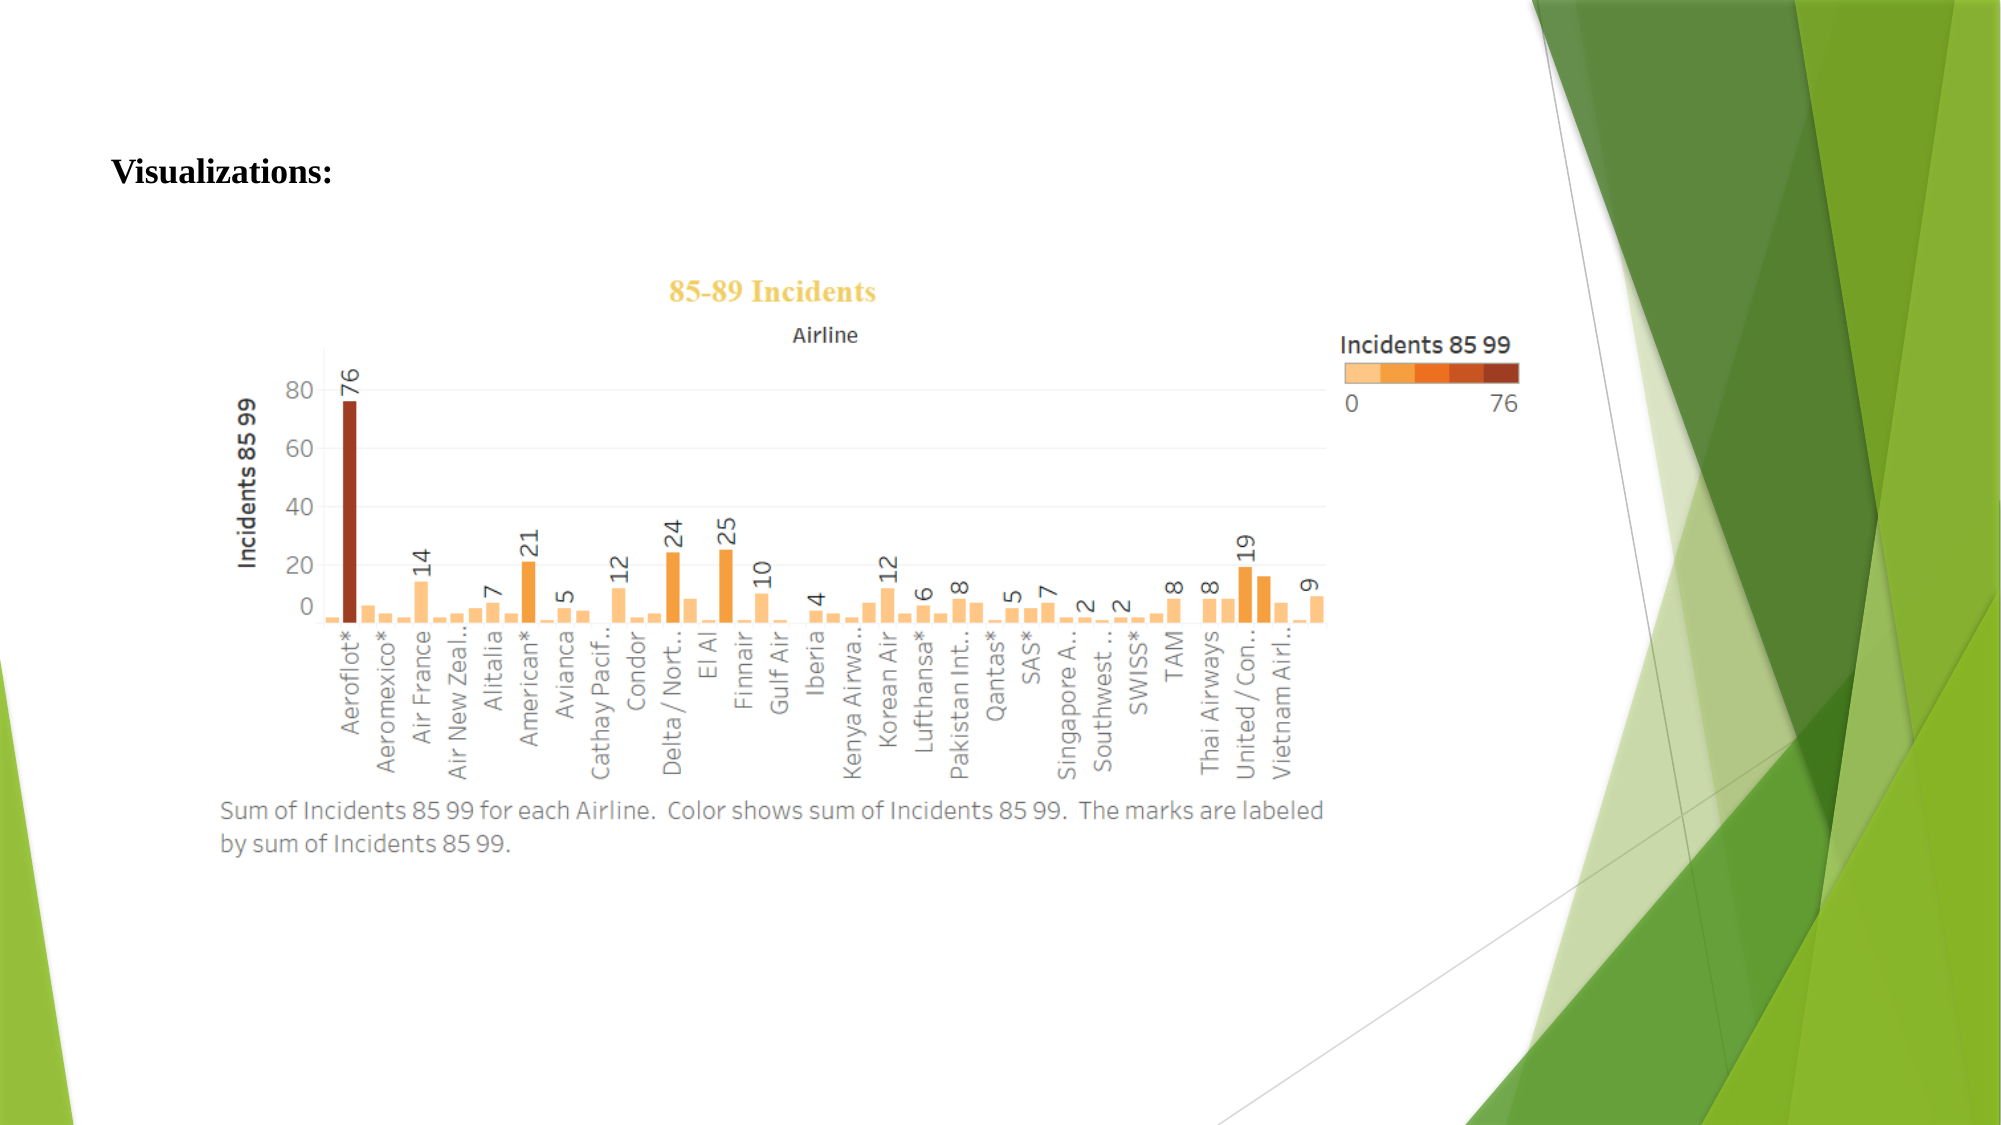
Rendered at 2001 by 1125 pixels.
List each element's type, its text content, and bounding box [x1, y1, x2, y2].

title Visualizations: [95, 138, 1421, 367]
picture [219, 266, 1525, 859]
